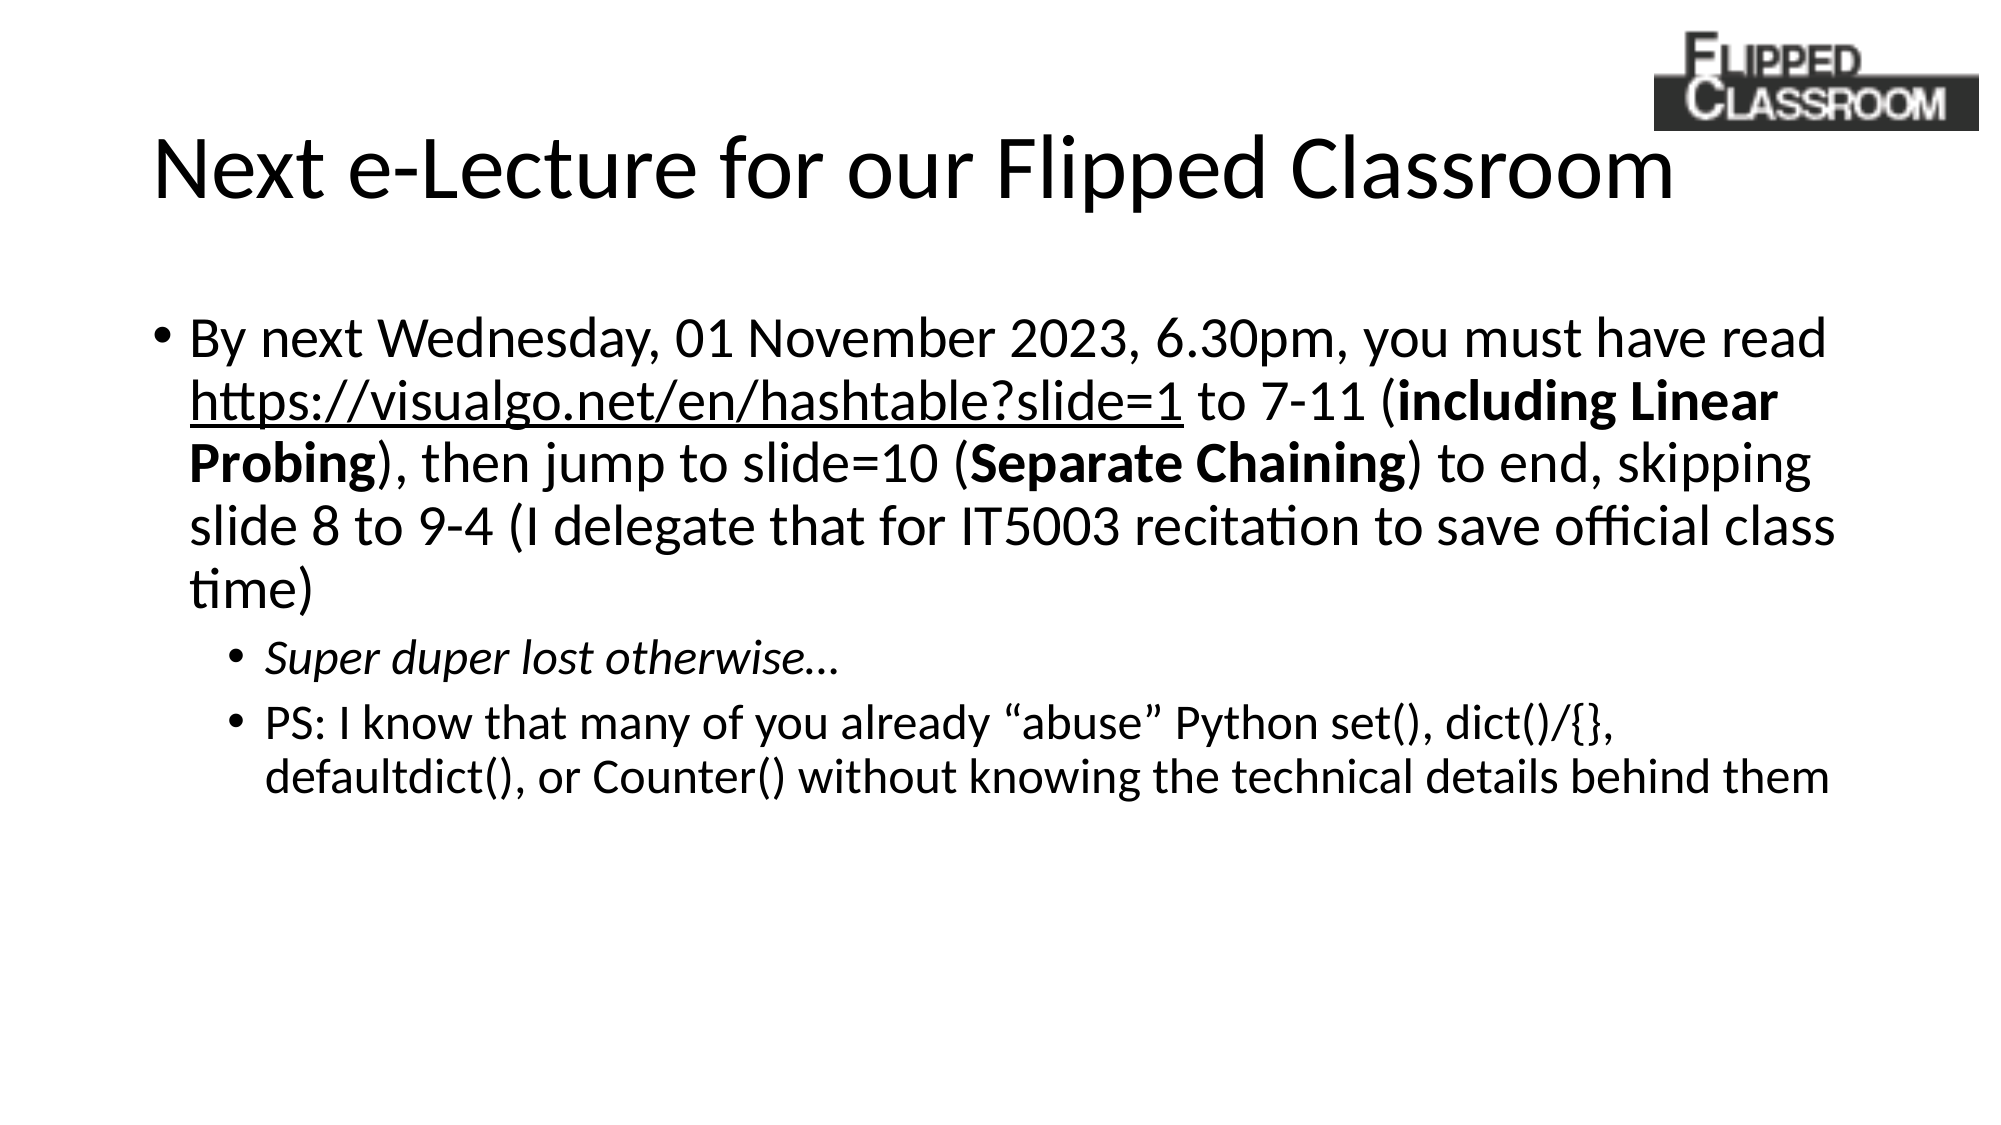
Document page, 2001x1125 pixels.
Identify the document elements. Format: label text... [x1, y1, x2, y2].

title Next e-Lecture for our Flipped Classroom [137, 59, 1863, 278]
list By next Wednesday, 01 November 2023, 6.30pm, you must have read https://visualgo.net/en/hashtable?slide=1 to 7-11 (including Linear Probing), then jump to slide=10 (Separate Chaining) to end, skipping slide 8 to 9-4 (I delegate that for IT5003 recitation to save official class time) Super duper lost otherwise… PS: I know that many of you already “abuse” Python set(), dict()/{}, defaultdict(), or Counter() without knowing the technical details behind them [137, 299, 1863, 1125]
picture [1653, 23, 1979, 132]
